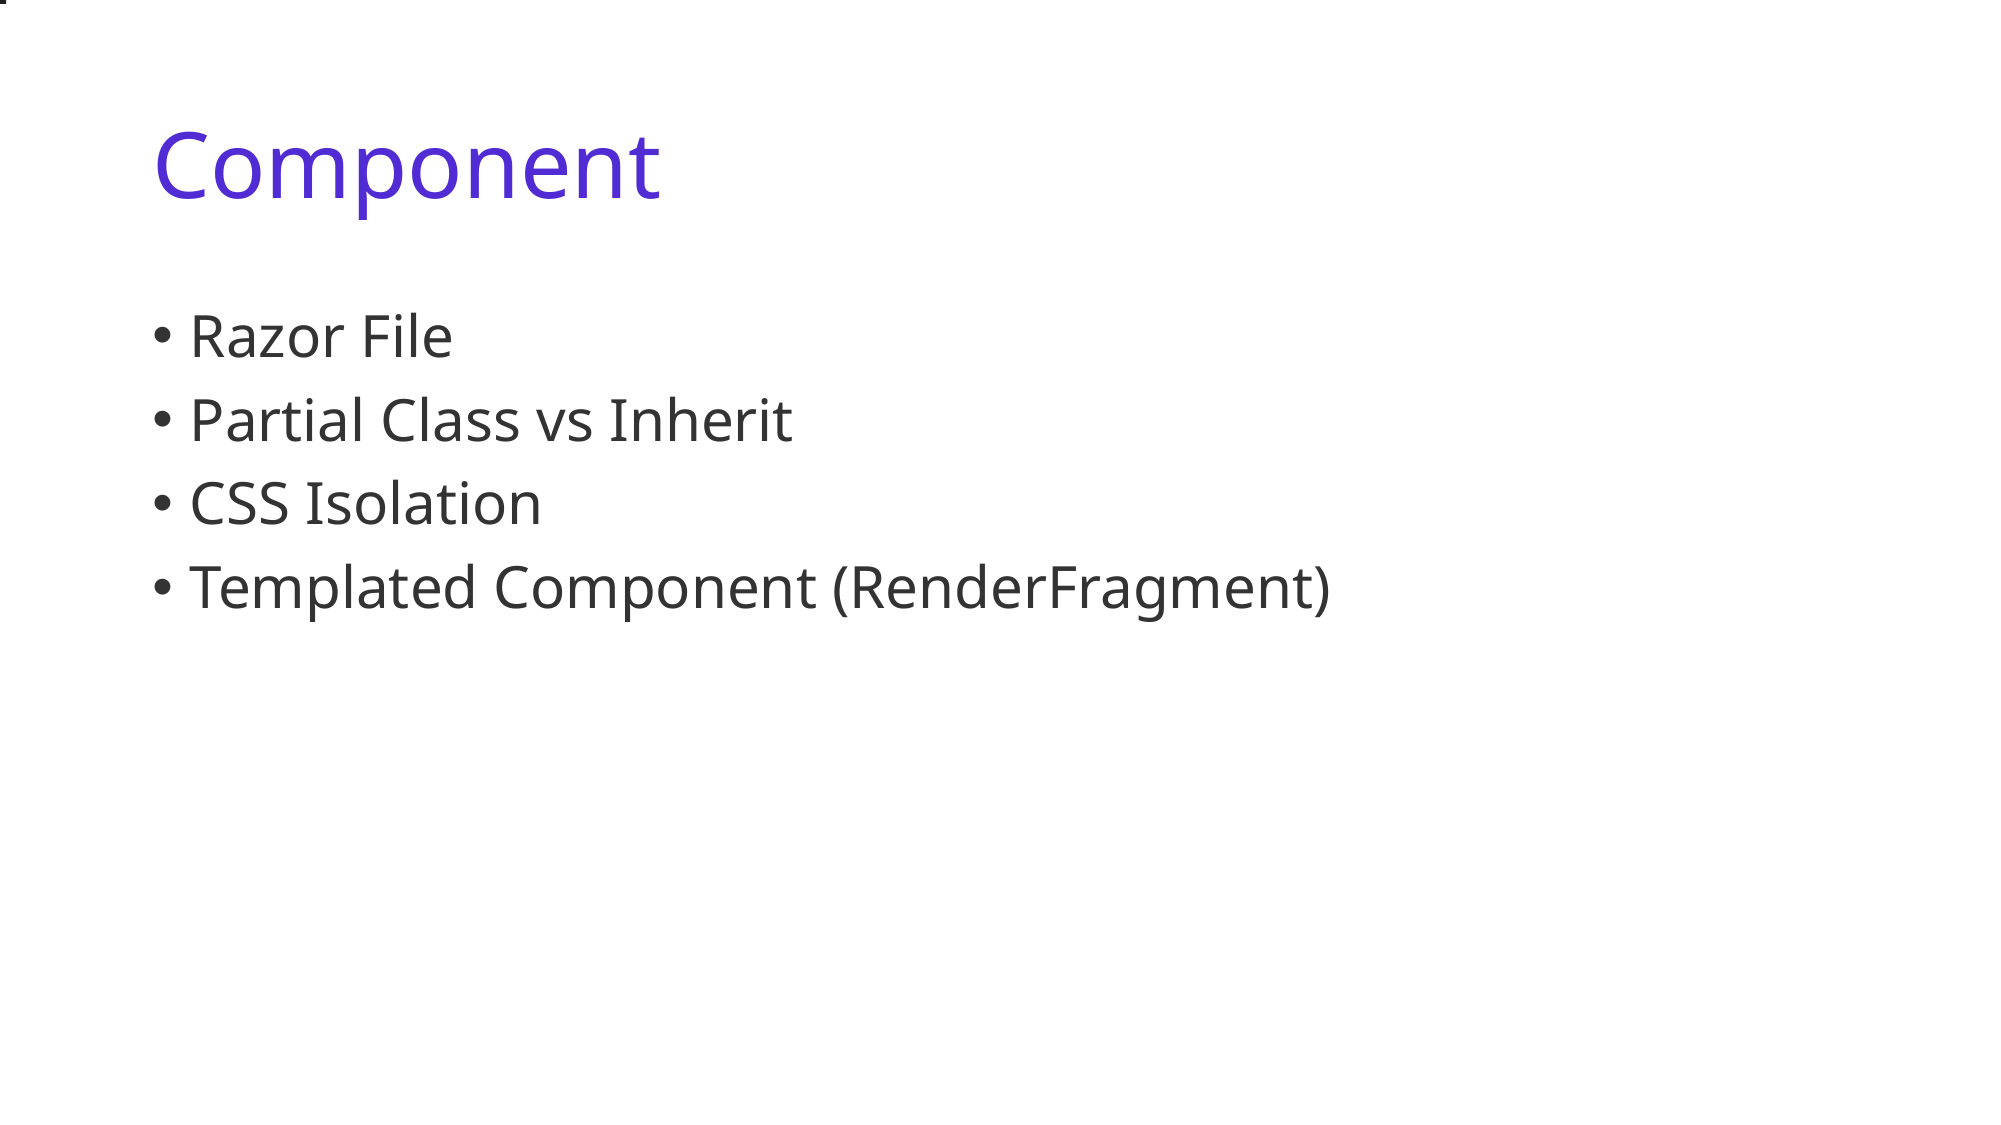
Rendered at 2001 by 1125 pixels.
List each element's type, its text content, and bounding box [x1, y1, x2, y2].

title Component [137, 59, 1863, 278]
list Razor File Partial Class vs Inherit CSS Isolation Templated Component (RenderFragment) [137, 299, 1863, 1014]
